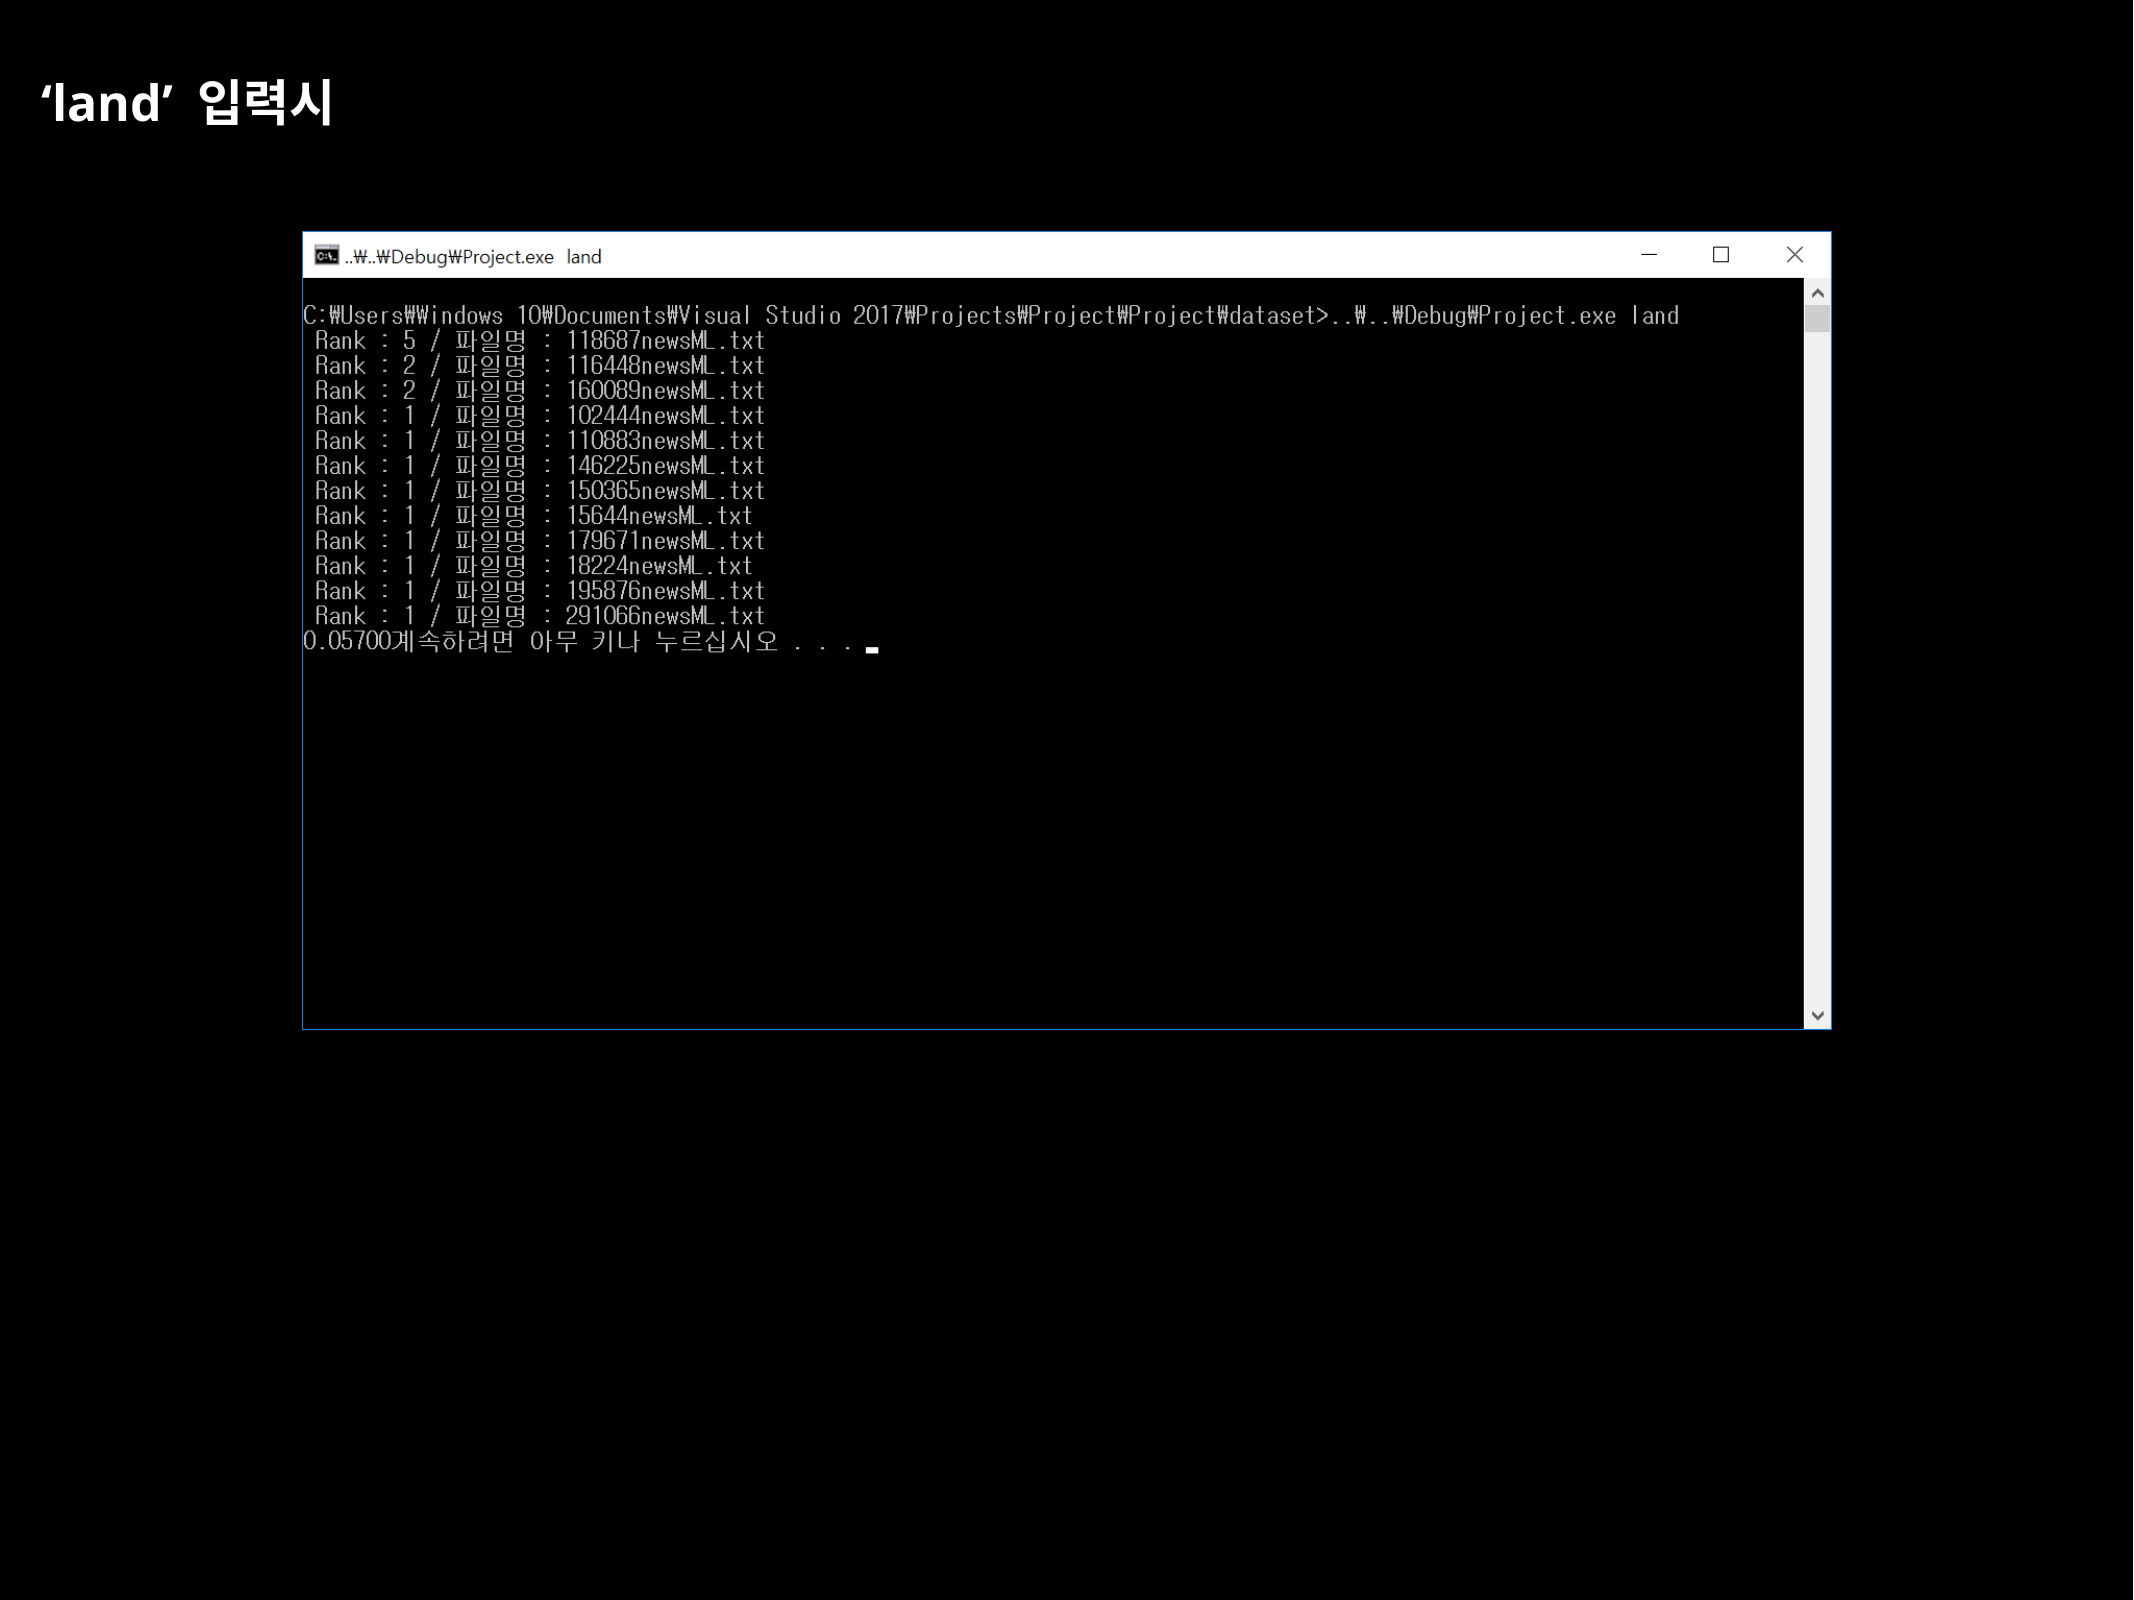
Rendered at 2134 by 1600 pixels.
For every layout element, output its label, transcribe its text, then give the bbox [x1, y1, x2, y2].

picture [301, 231, 1832, 1030]
text_box ‘land’ 입력시 [33, 62, 345, 140]
